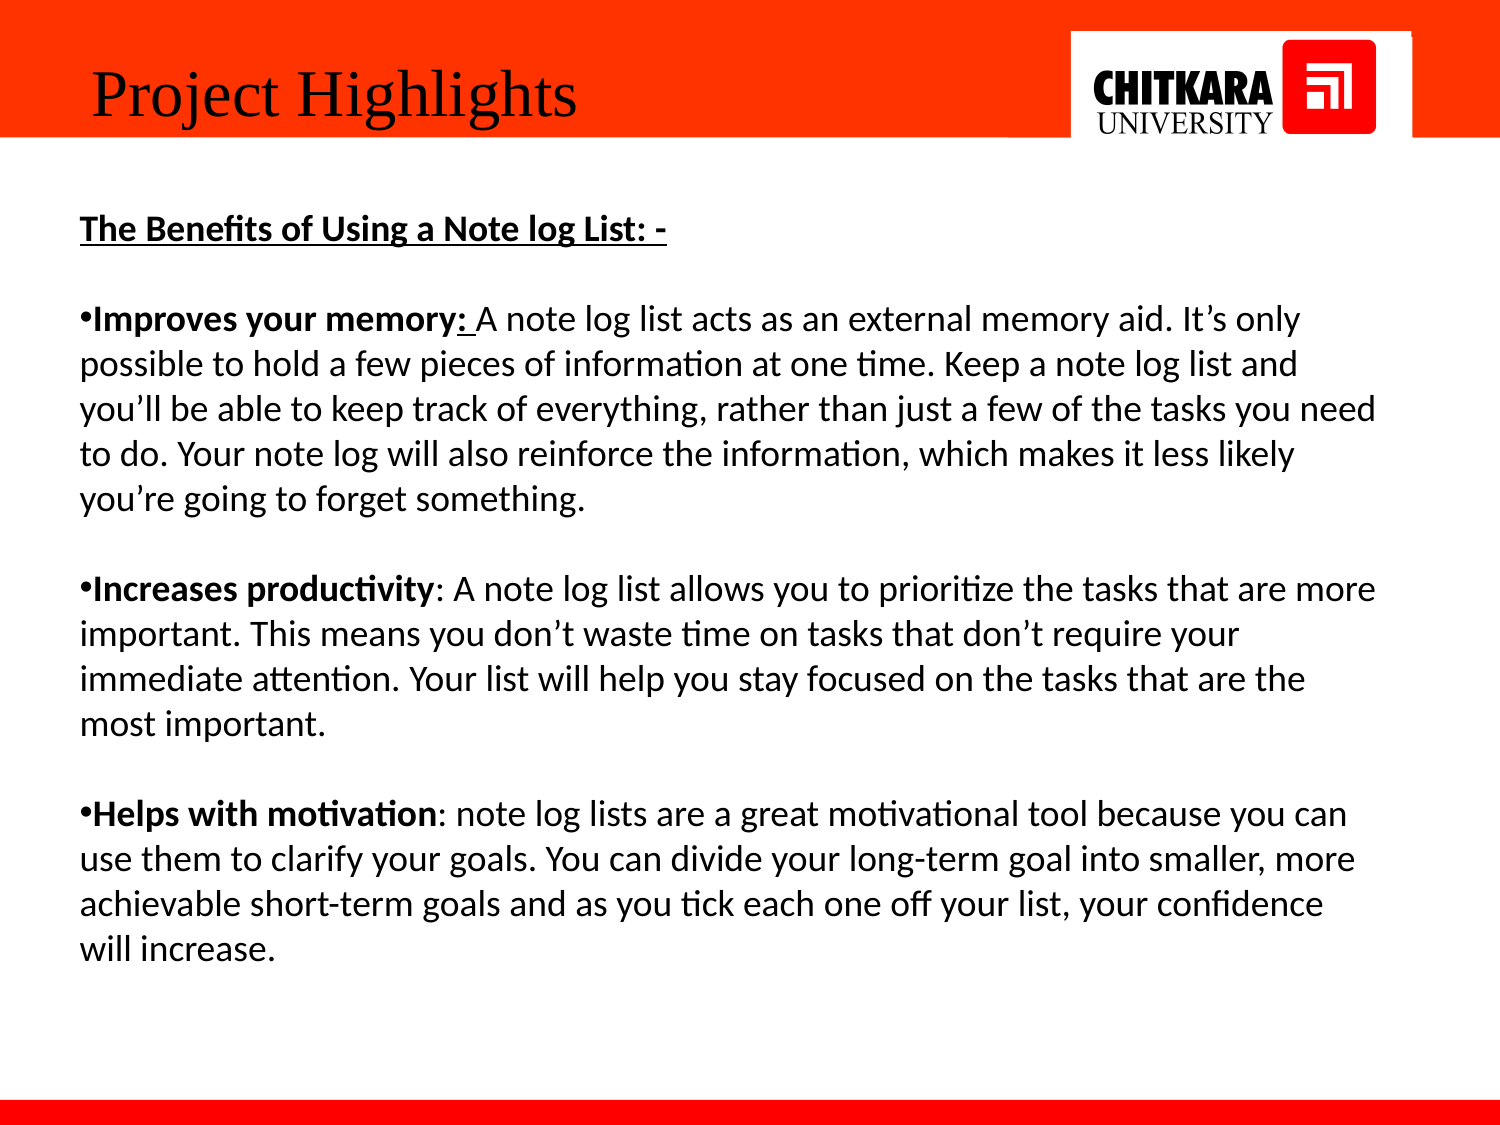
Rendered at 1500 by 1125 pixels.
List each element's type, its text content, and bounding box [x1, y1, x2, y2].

text_box The Benefits of Using a Note log List: - Improves your memory: A note log list acts as an external memory aid. It’s only possible to hold a few pieces of information at one time. Keep a note log list and you’ll be able to keep track of everything, rather than just a few of the tasks you need to do. Your note log will also reinforce the information, which makes it less likely you’re going to forget something. Increases productivity: A note log list allows you to prioritize the tasks that are more important. This means you don’t waste time on tasks that don’t require your immediate attention. Your list will help you stay focused on the tasks that are the most important. Helps with motivation: note log lists are a great motivational tool because you can use them to clarify your goals. You can divide your long-term goal into smaller, more achievable short-term goals and as you tick each one off your list, your confidence will increase. [64, 196, 1400, 1125]
picture [1074, 37, 1391, 138]
text_box Project Highlights [76, 42, 963, 138]
